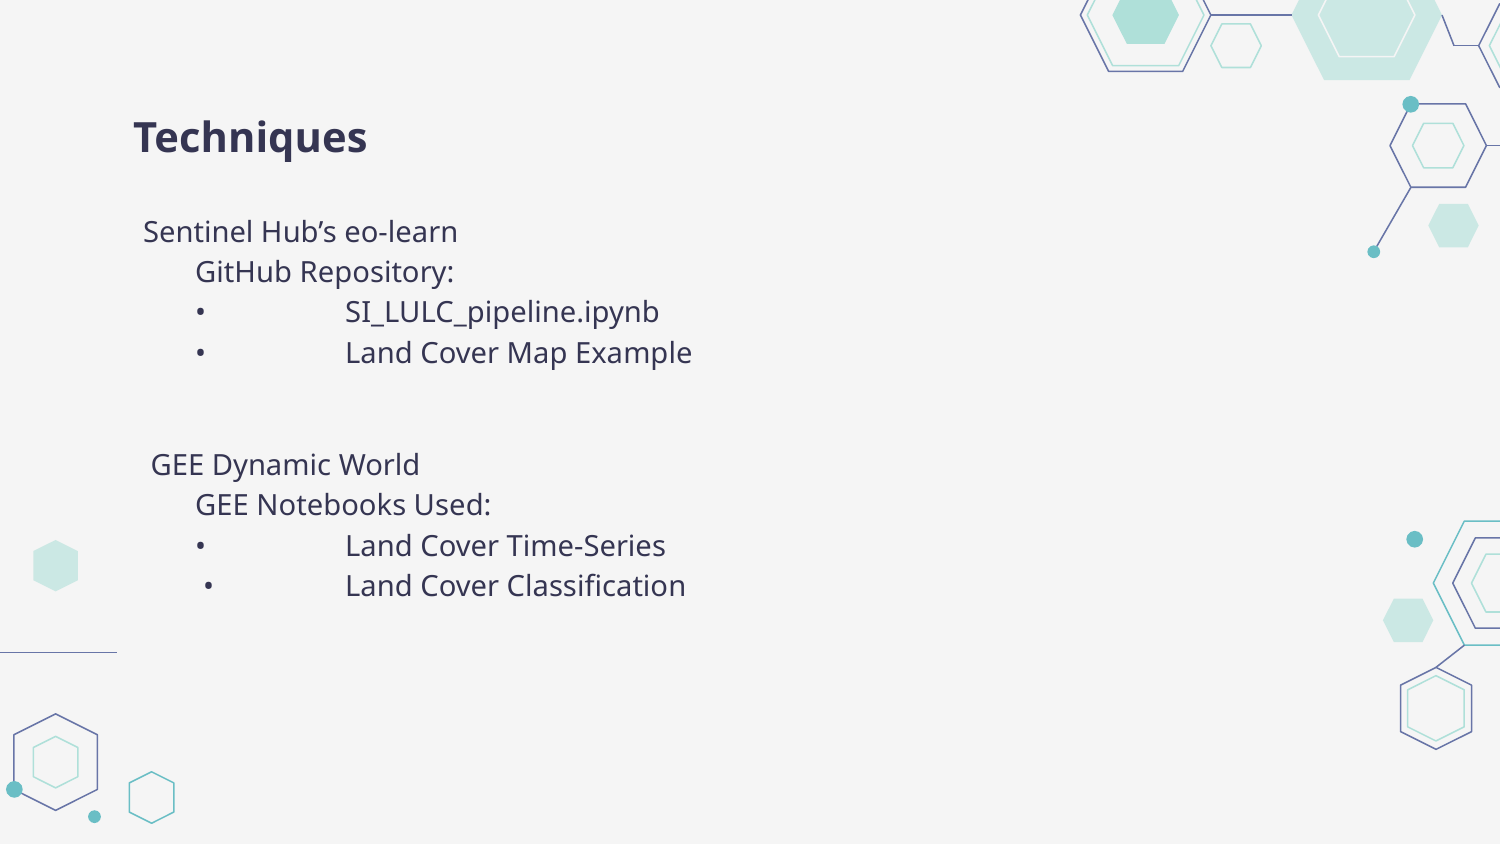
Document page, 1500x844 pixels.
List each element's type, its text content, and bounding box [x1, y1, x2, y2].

text_box Techniques [118, 89, 1382, 176]
subtitle Sentinel Hub’s eo-learn GitHub Repository: • SI_LULC_pipeline.ipynb • Land Cover Map Example [105, 193, 1369, 392]
subtitle GEE Dynamic World GEE Notebooks Used: • Land Cover Time-Series • Land Cover Classification [105, 426, 1369, 749]
